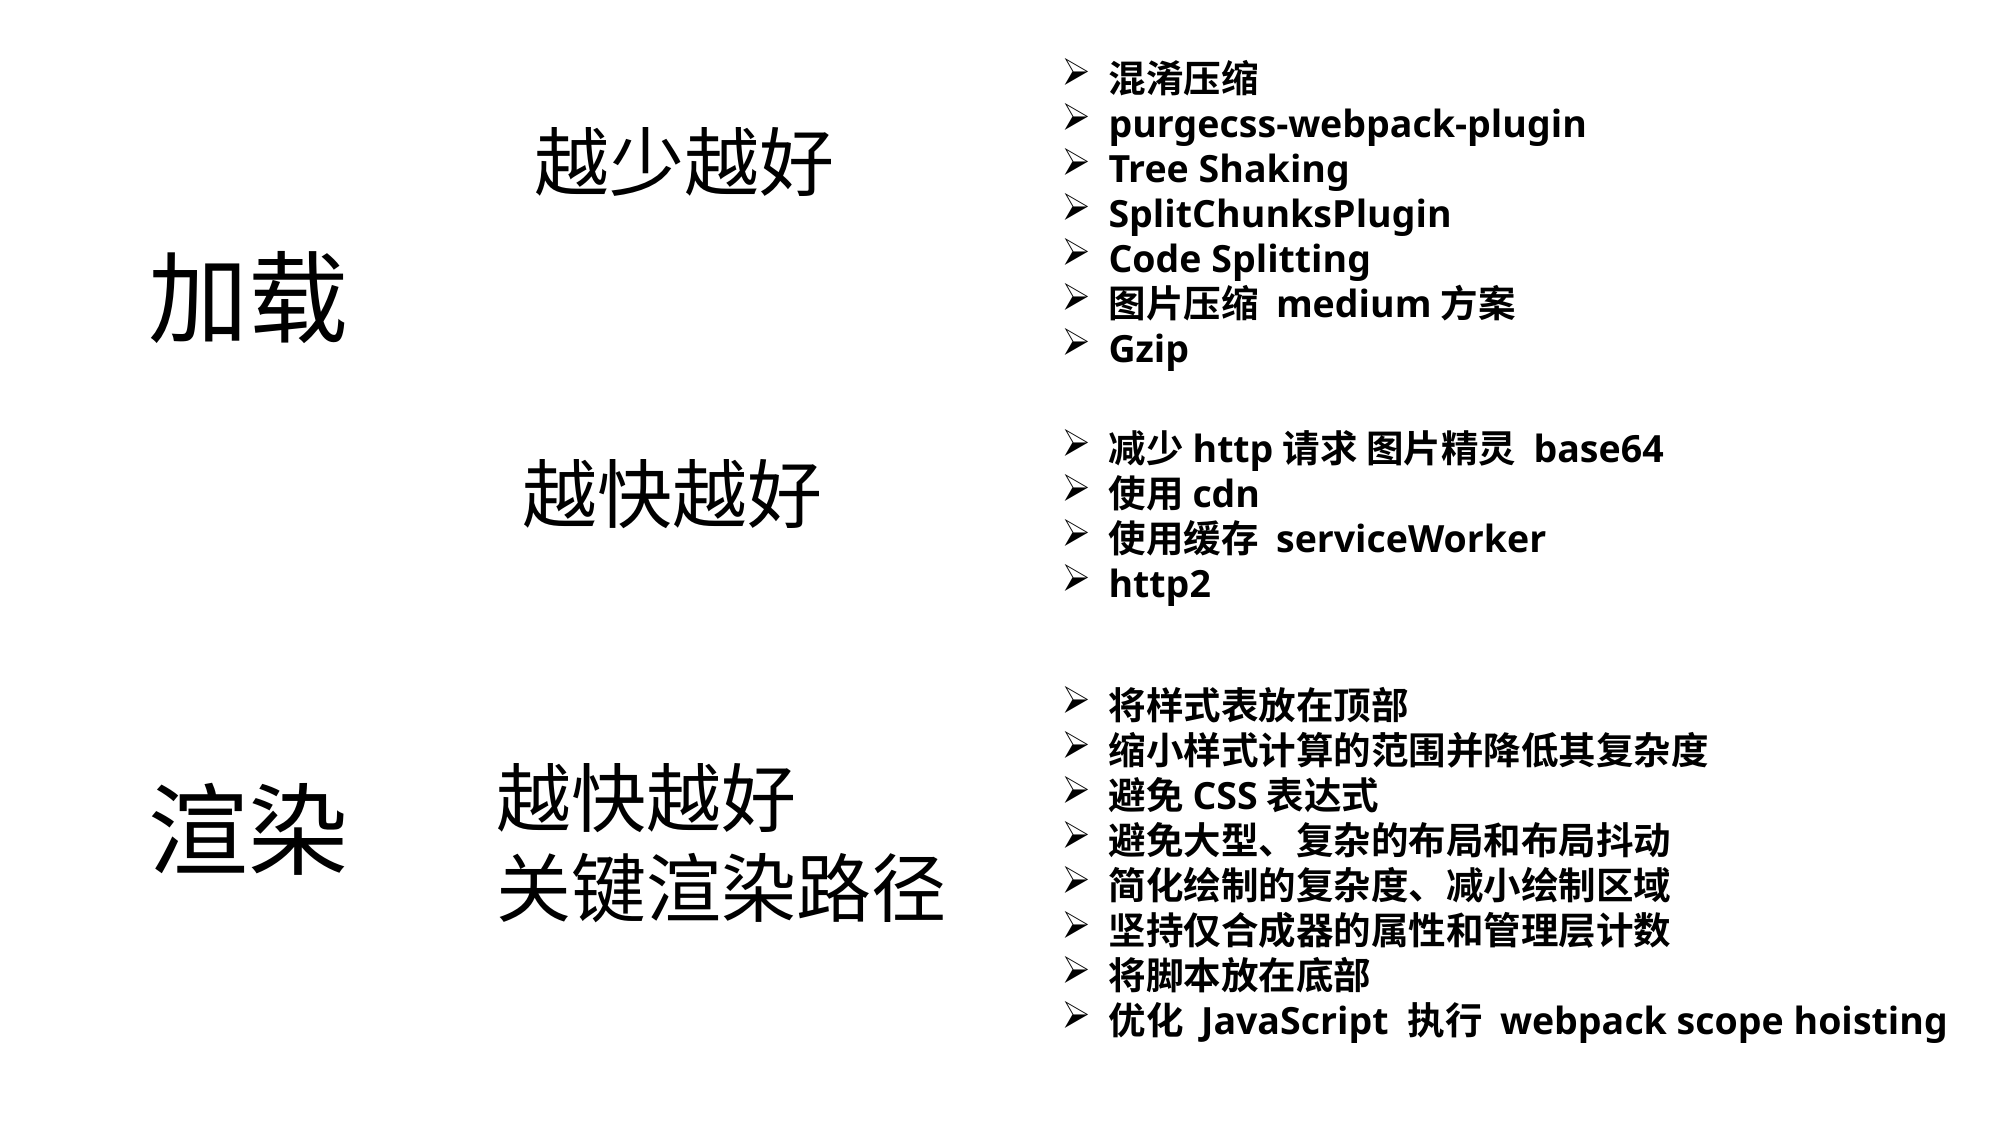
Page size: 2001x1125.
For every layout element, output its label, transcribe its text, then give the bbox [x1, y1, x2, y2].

text_box 减少http请求 图片精灵 base64 使用cdn 使用缓存 serviceWorker http2 [1046, 417, 1761, 612]
text_box 混淆压缩 purgecss-webpack-plugin Tree Shaking SplitChunksPlugin Code Splitting 图片压缩 medium方案 Gzip [1046, 47, 1788, 377]
text_box 渲染 [134, 760, 394, 896]
text_box 将样式表放在顶部 缩小样式计算的范围并降低其复杂度 避免CSS表达式 避免大型、复杂的布局和布局抖动 简化绘制的复杂度、减小绘制区域 坚持仅合成器的属性和管理层计数 将脚本放在底部 优化 JavaScript 执行 webpack scope hoisting [1046, 674, 1971, 1050]
text_box 越少越好 [520, 107, 877, 213]
text_box 越快越好 关键渲染路径 [481, 744, 1027, 940]
text_box 加载 [134, 228, 564, 363]
text_box 越快越好 [507, 440, 902, 545]
